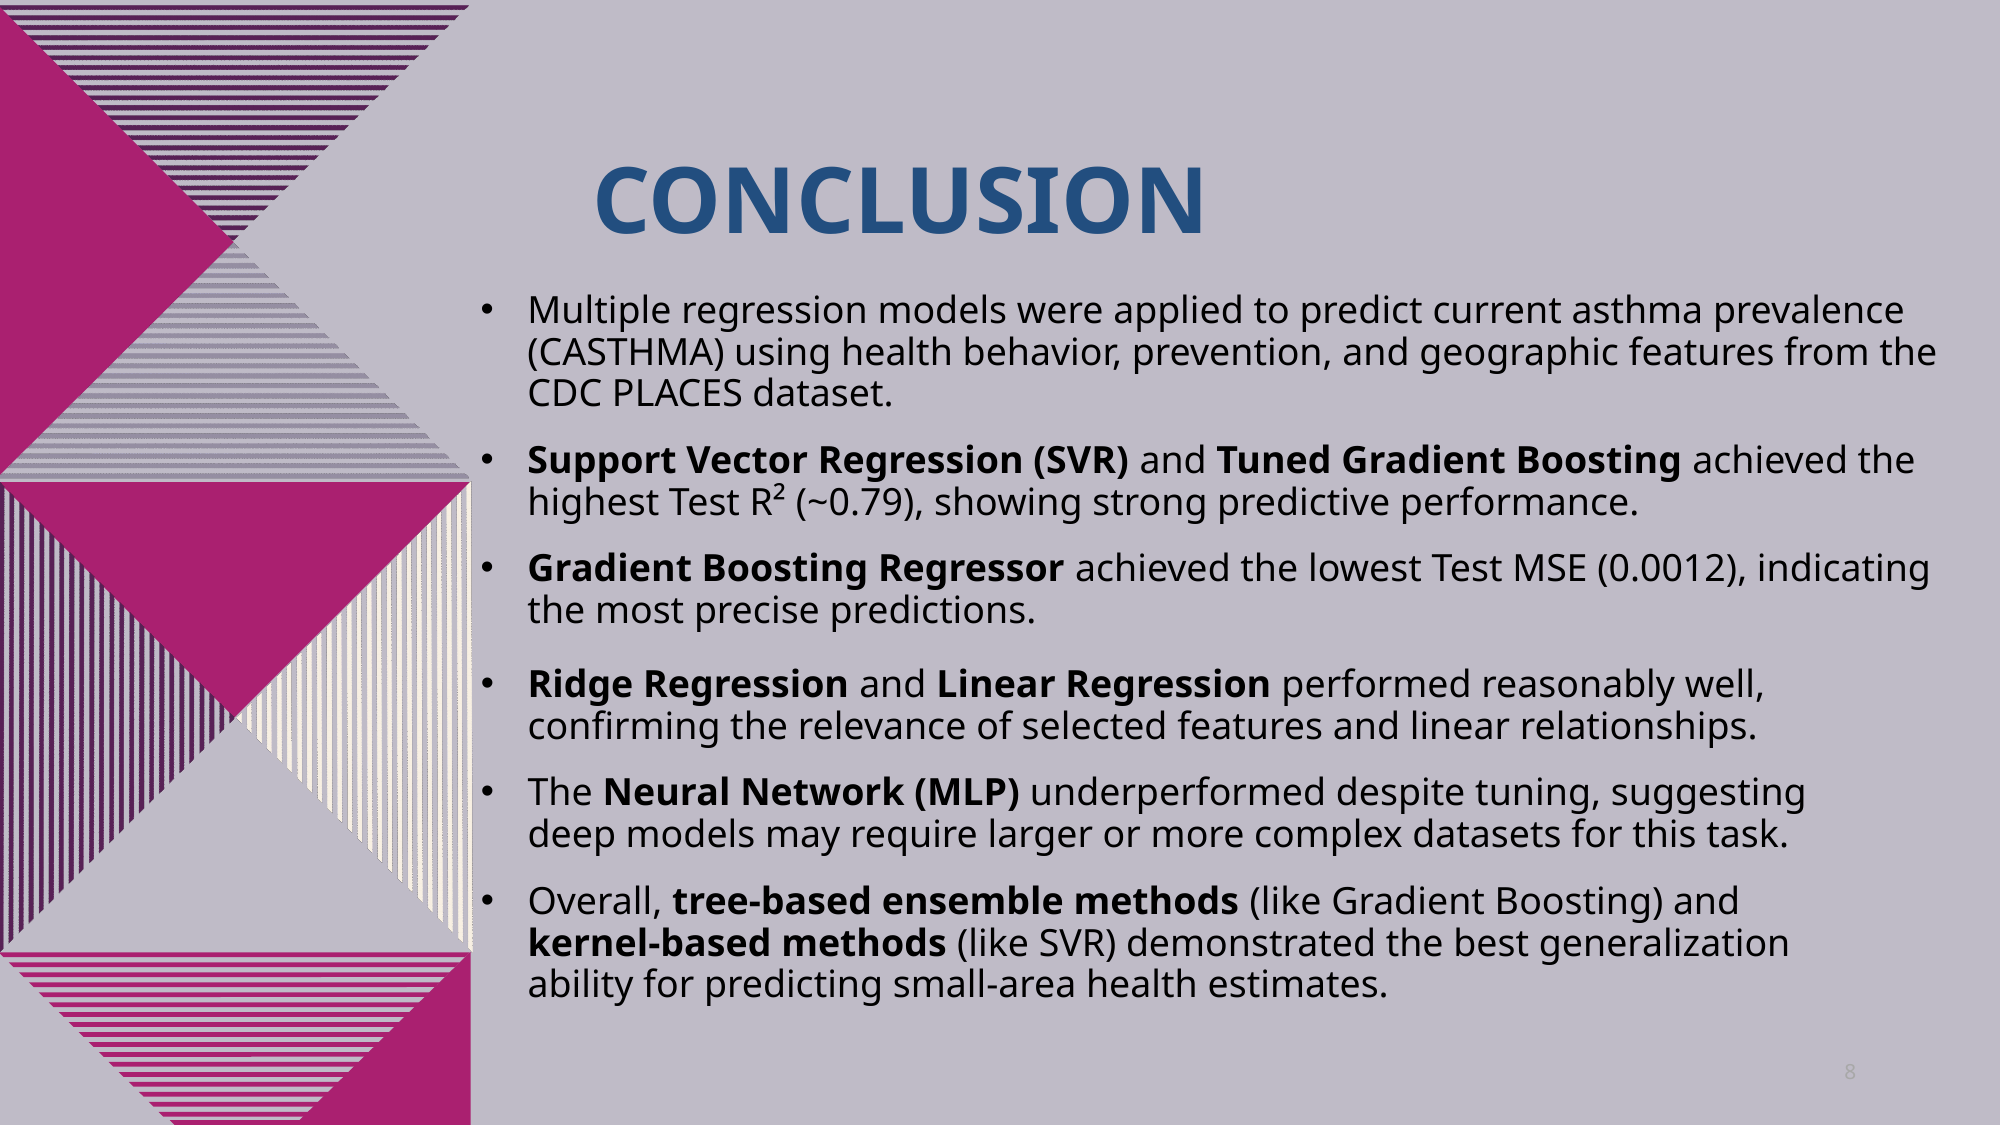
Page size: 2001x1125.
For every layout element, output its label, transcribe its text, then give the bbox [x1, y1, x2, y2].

picture [0, 0, 468, 241]
title Conclusion [577, 146, 1872, 281]
list Multiple regression models were applied to predict current asthma prevalence (CASTHMA) using health behavior, prevention, and geographic features from the CDC PLACES dataset. Support Vector Regression (SVR) and Tuned Gradient Boosting achieved the highest Test R² (~0.79), showing strong predictive performance. Gradient Boosting Regressor achieved the lowest Test MSE (0.0012), indicating the most precise predictions. [465, 281, 1973, 775]
picture [0, 242, 465, 482]
picture [236, 489, 465, 944]
picture [0, 483, 234, 951]
list Ridge Regression and Linear Regression performed reasonably well, confirming the relevance of selected features and linear relationships. The Neural Network (MLP) underperformed despite tuning, suggesting deep models may require larger or more complex datasets for this task. Overall, tree-based ensemble methods (like Gradient Boosting) and kernel-based methods (like SVR) demonstrated the best generalization ability for predicting small-area health estimates. [465, 655, 1886, 1125]
